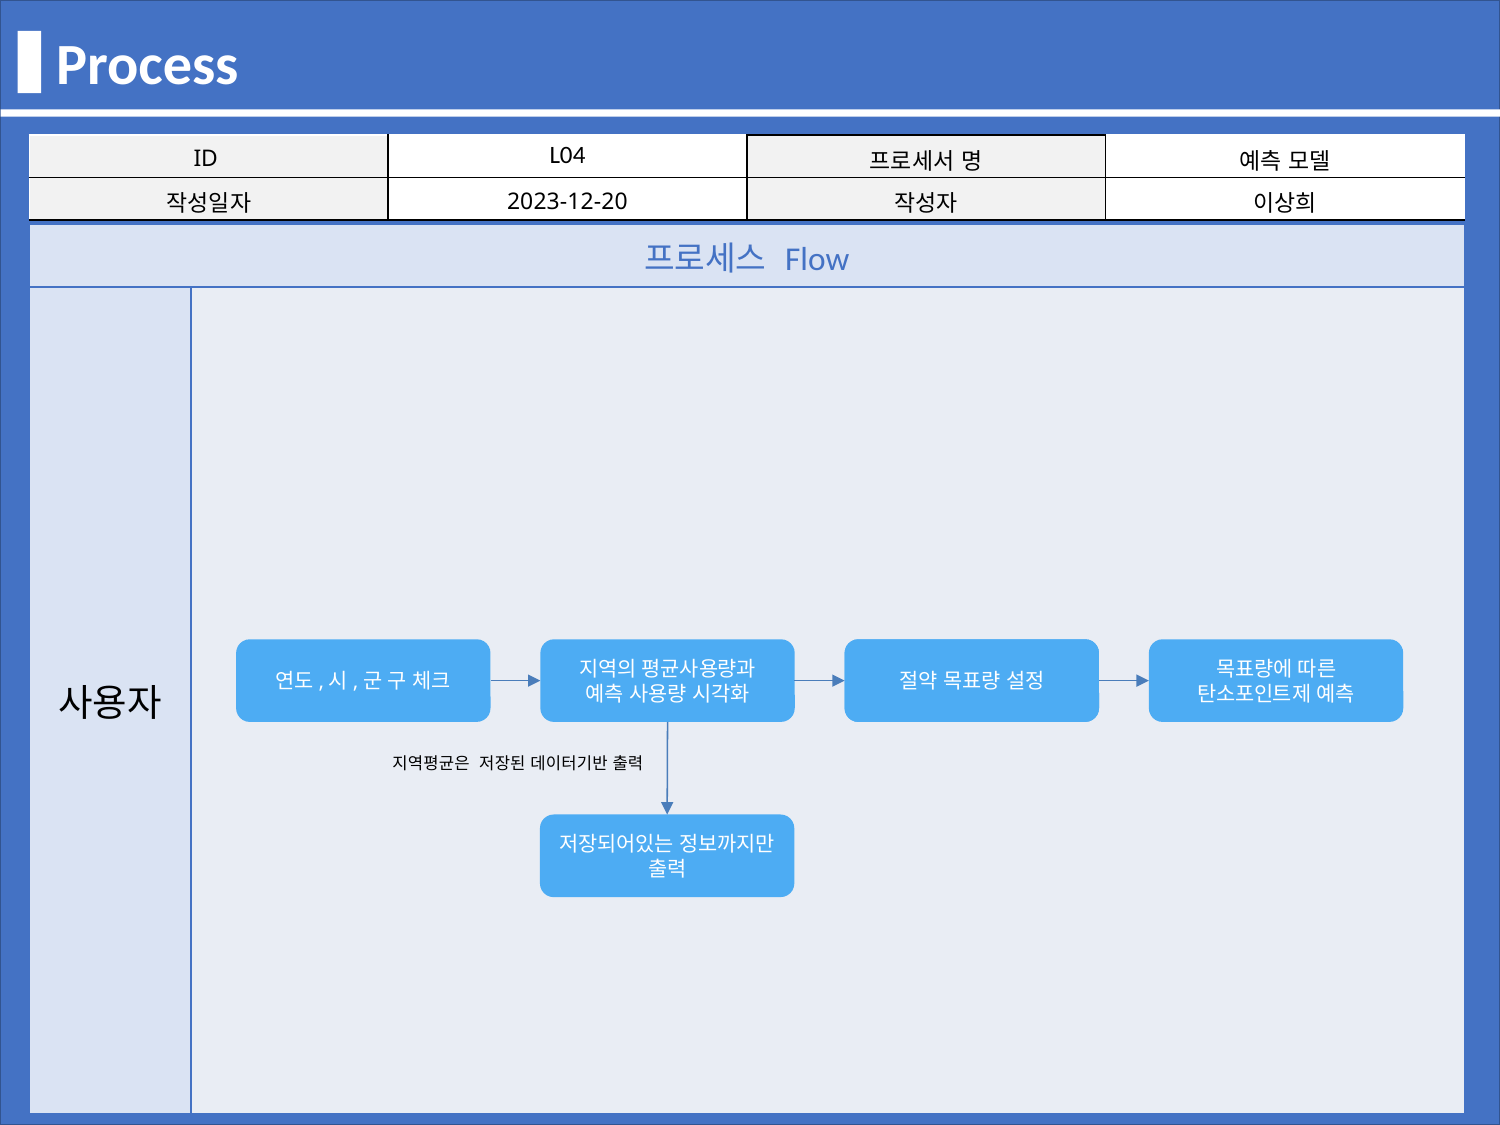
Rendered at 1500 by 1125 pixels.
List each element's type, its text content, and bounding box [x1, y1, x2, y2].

text_box 지역의 평균사용량과 예측 사용량 시각화 [540, 639, 795, 722]
text_box 저장되어있는 정보까지만 출력 [539, 814, 795, 898]
table_header 프로세서 명 [748, 136, 1105, 177]
table_cell [192, 288, 1464, 1113]
text_box [0, 0, 1500, 108]
table_cell 2023-12-20 [389, 178, 746, 219]
table_header 프로세스 Flow [30, 225, 1464, 286]
table_cell 이상희 [1106, 178, 1463, 219]
table_header L04 [389, 136, 746, 177]
table_cell 작성자 [748, 178, 1105, 219]
text_box 지역평균은 저장된 데이터기반 출력 [377, 745, 660, 781]
table_header 예측 모델 [1106, 136, 1463, 177]
table_cell 사용자 [30, 288, 190, 1113]
text_box 목표량에 따른 탄소포인트제 예측 [1148, 639, 1404, 722]
text_box Process [41, 19, 1388, 104]
text_box [17, 30, 42, 94]
text_box 절약 목표량 설정 [844, 639, 1100, 722]
text_box 연도,시,군 구 체크 [236, 639, 491, 722]
table_cell 작성일자 [30, 178, 387, 219]
text_box [0, 108, 1500, 118]
table_header ID [30, 136, 387, 177]
text_box [0, 118, 1500, 1125]
